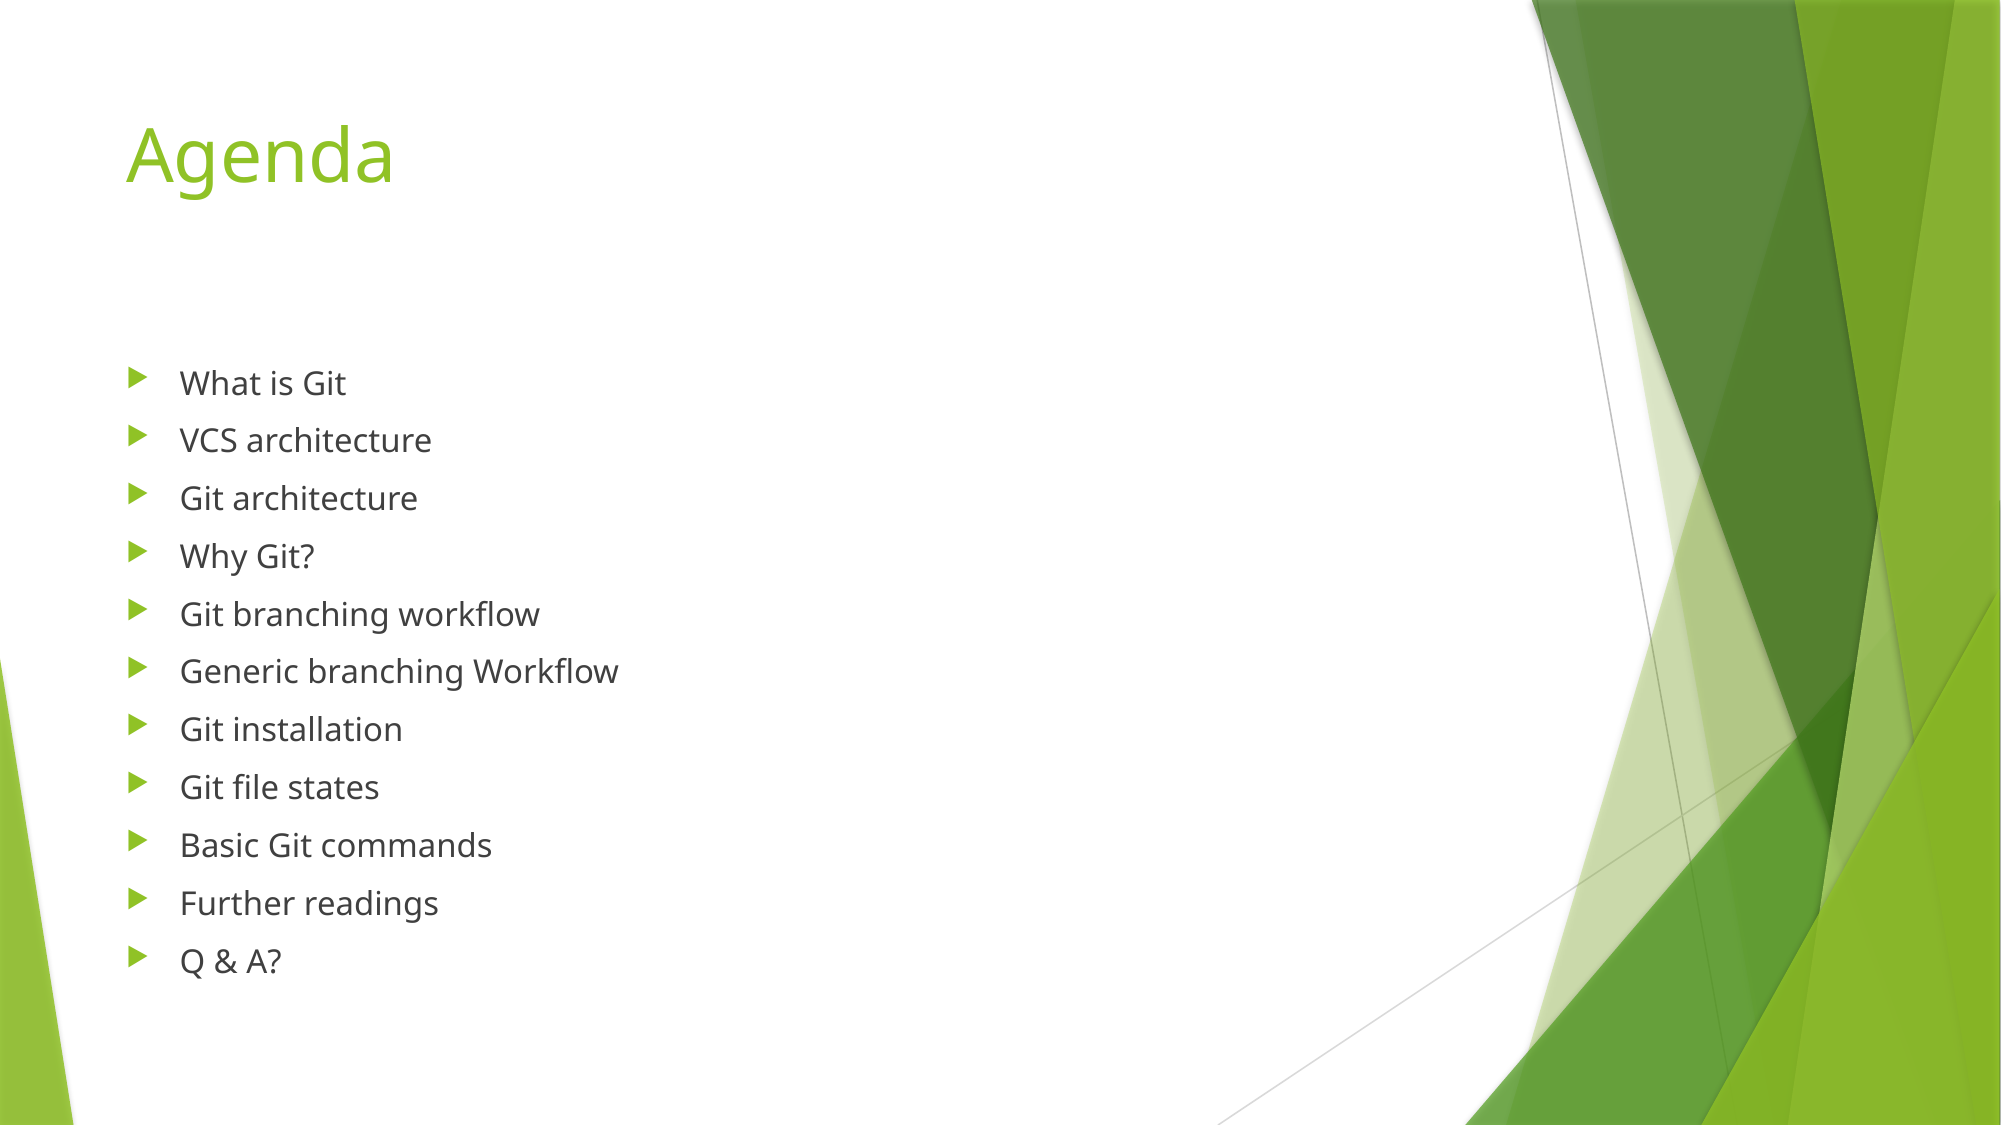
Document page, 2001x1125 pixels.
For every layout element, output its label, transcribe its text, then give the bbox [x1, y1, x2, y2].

title Agenda [111, 99, 1522, 317]
list What is Git VCS architecture Git architecture Why Git? Git branching workflow Generic branching Workflow Git installation Git file states Basic Git commands Further readings Q & A? [111, 354, 1522, 992]
